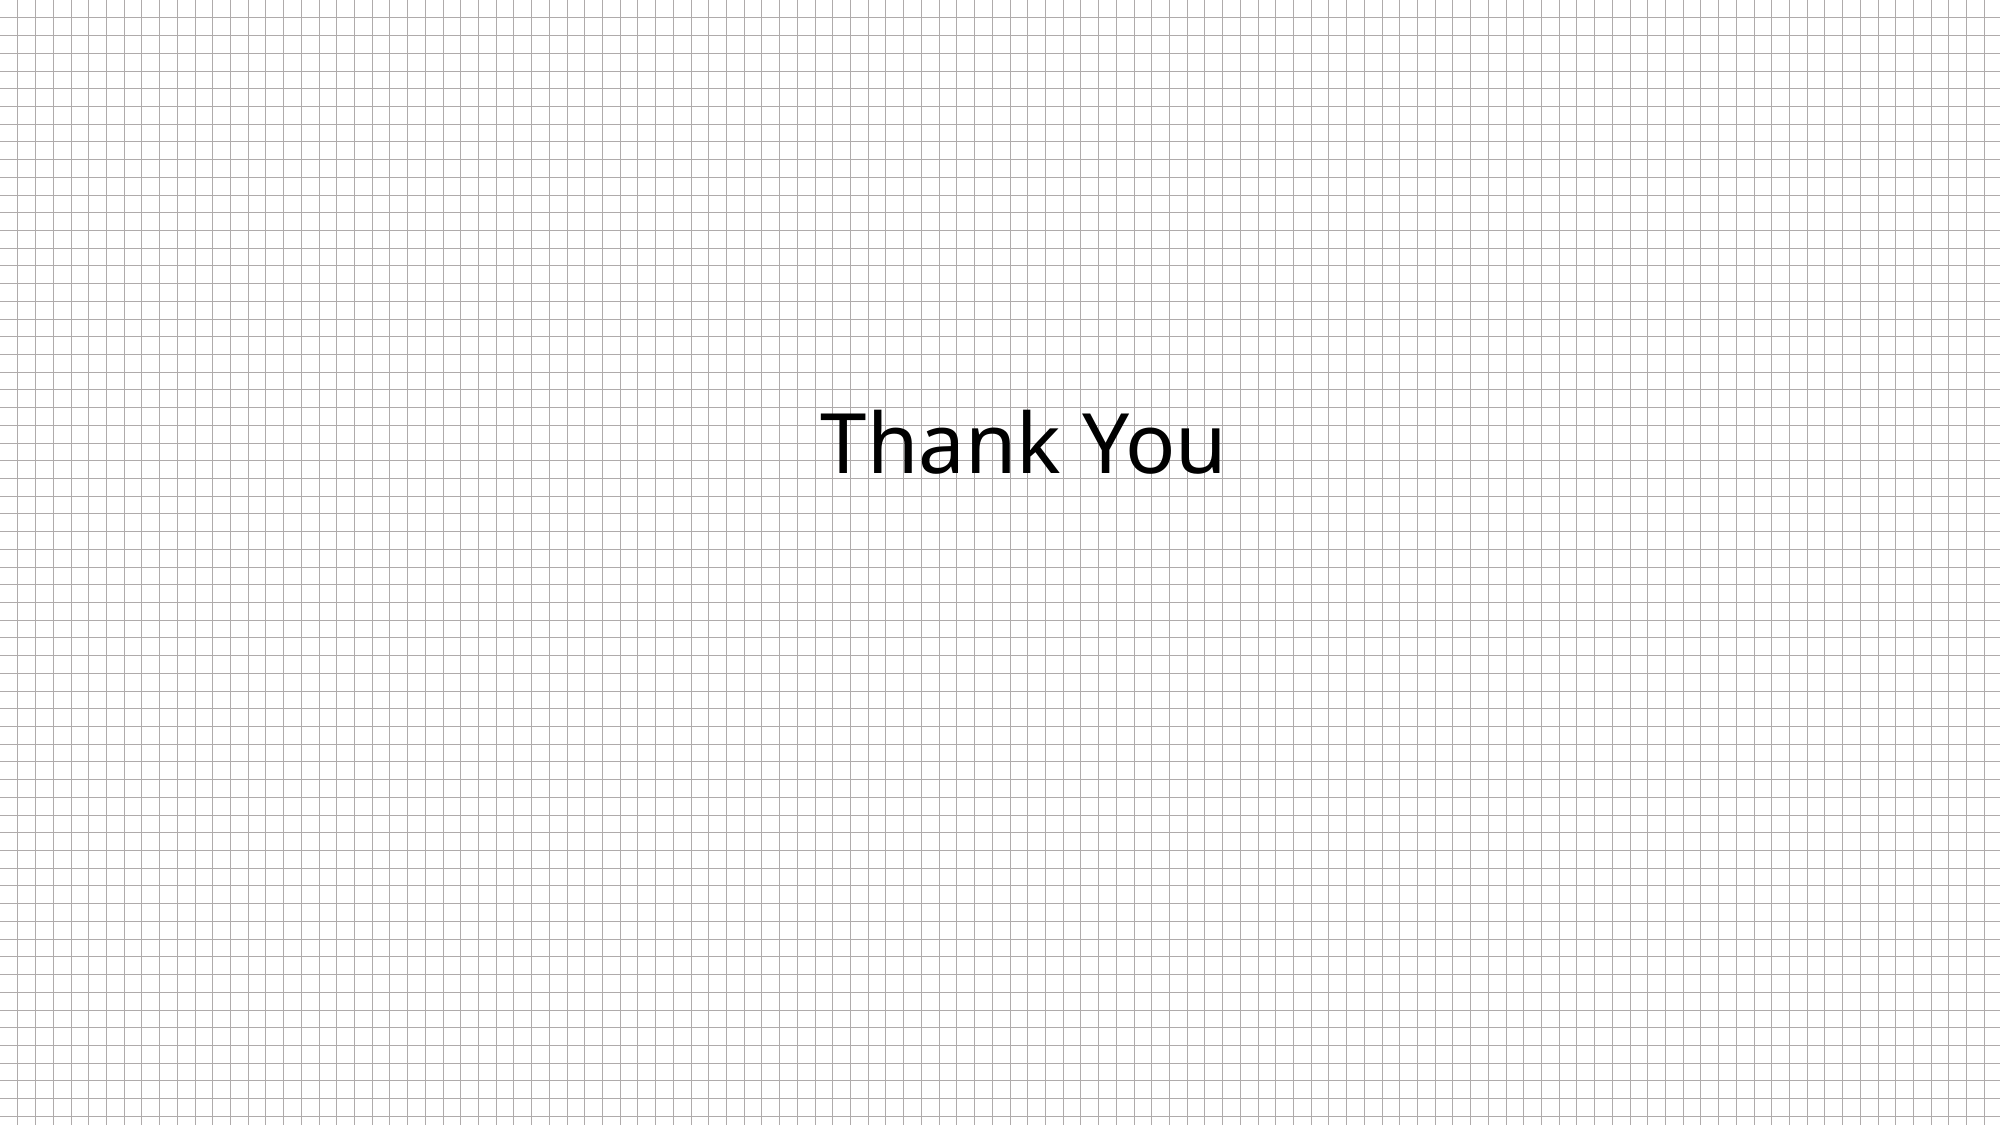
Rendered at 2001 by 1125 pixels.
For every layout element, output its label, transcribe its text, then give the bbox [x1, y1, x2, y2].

text_box Thank You [805, 383, 1265, 499]
